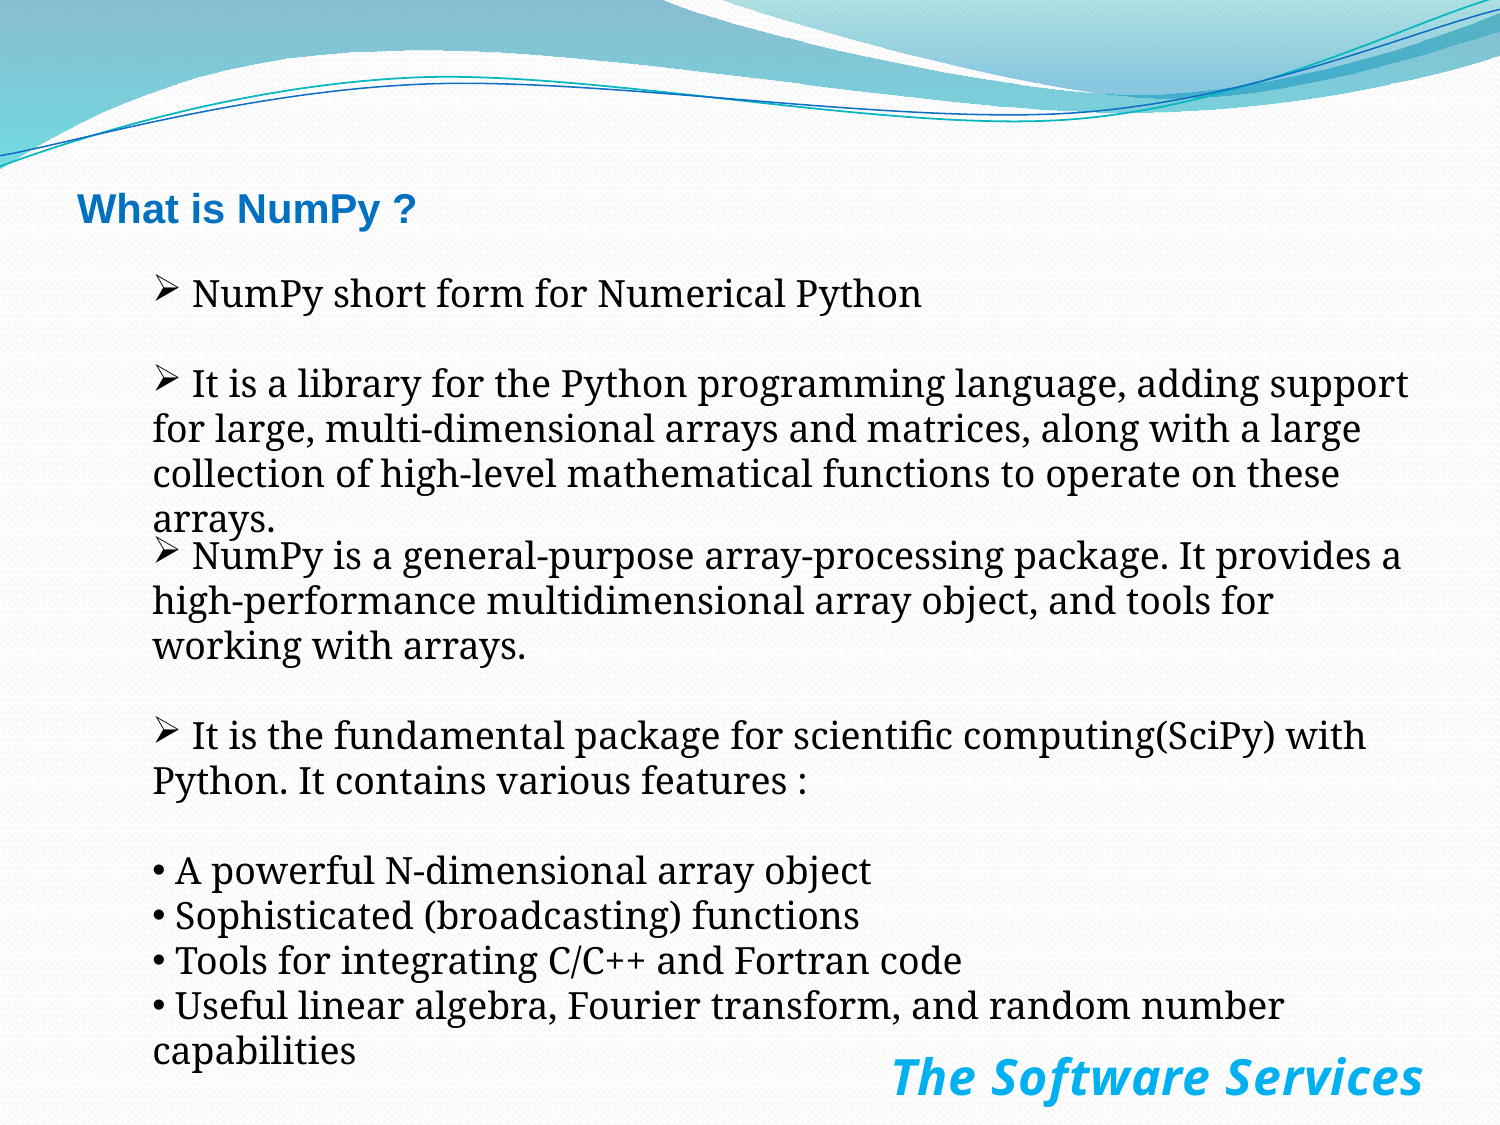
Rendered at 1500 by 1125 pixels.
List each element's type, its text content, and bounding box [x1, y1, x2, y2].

text_box NumPy short form for Numerical Python It is a library for the Python programming language, adding support for large, multi-dimensional arrays and matrices, along with a large collection of high-level mathematical functions to operate on these arrays. [137, 262, 1450, 548]
text_box The Software Services [874, 1037, 1500, 1113]
text_box What is NumPy ? [62, 174, 450, 240]
text_box NumPy is a general-purpose array-processing package. It provides a high-performance multidimensional array object, and tools for working with arrays. It is the fundamental package for scientific computing(SciPy) with Python. It contains various features : A powerful N-dimensional array object Sophisticated (broadcasting) functions Tools for integrating C/C++ and Fortran code Useful linear algebra, Fourier transform, and random number capabilities [137, 524, 1438, 1080]
